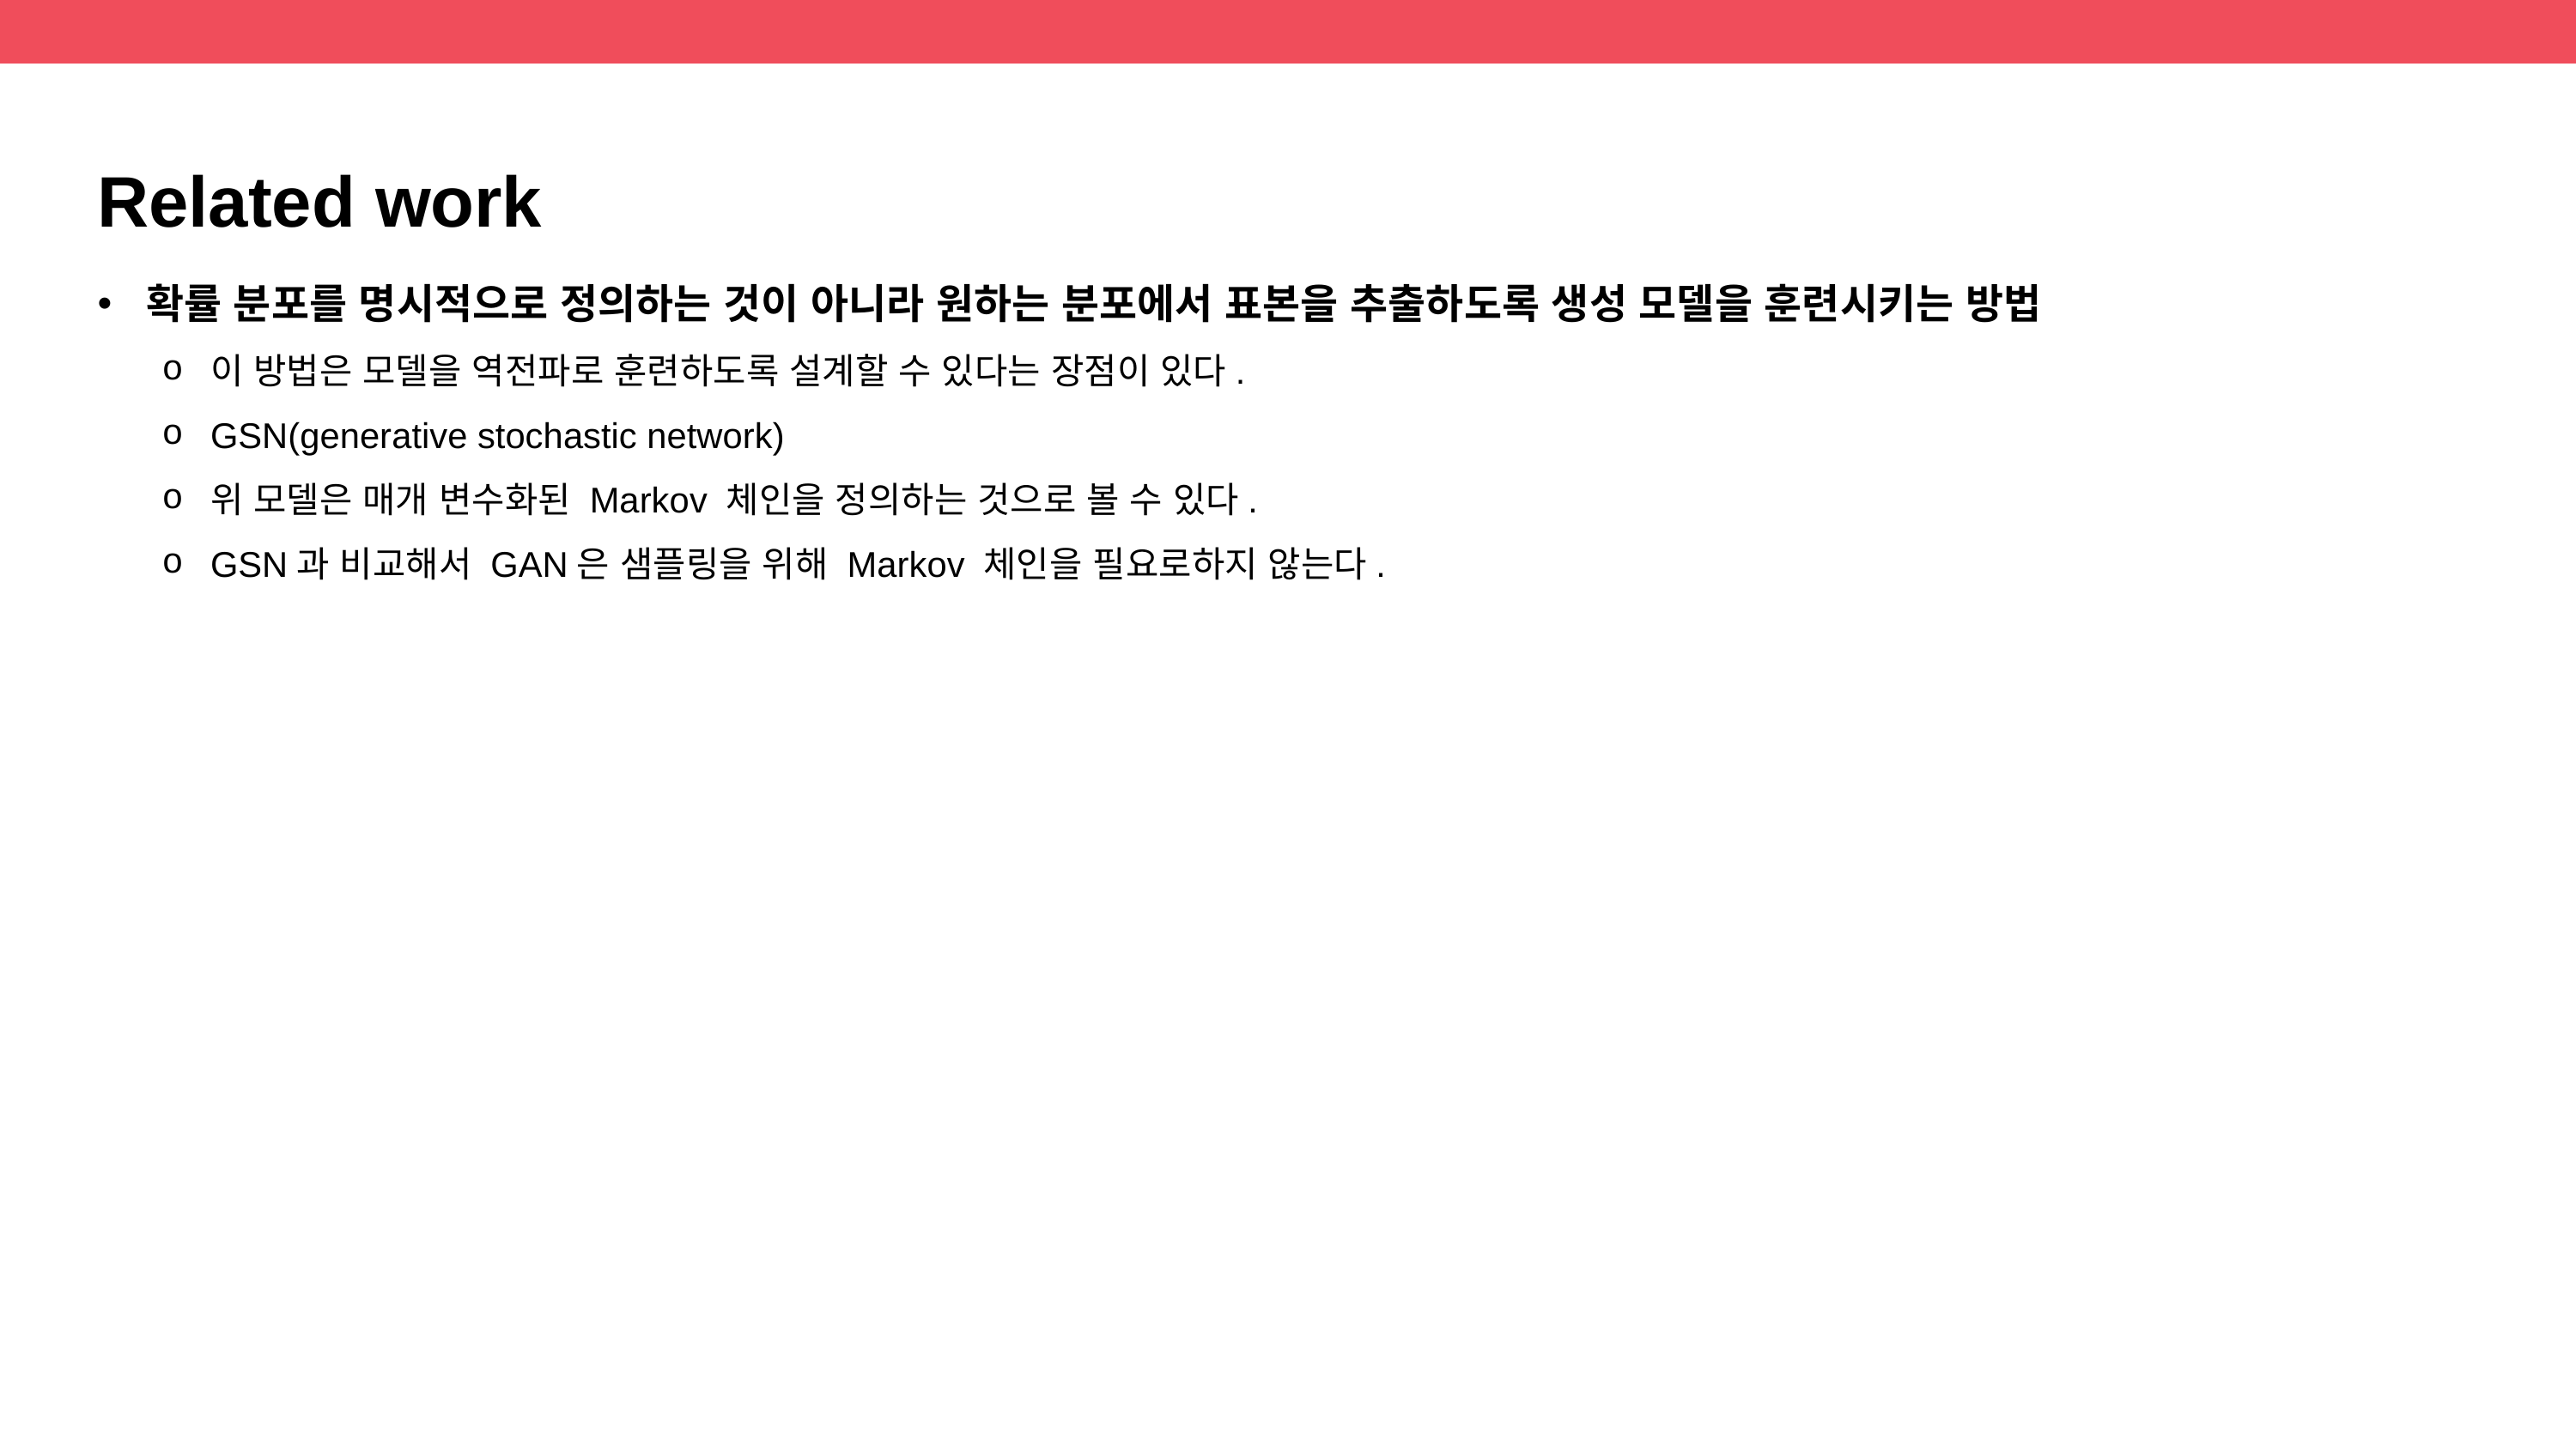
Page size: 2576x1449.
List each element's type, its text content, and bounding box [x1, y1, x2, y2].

text_box Related work [97, 155, 1590, 241]
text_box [0, 0, 2576, 64]
text_box 확률 분포를 명시적으로 정의하는 것이 아니라 원하는 분포에서 표본을 추출하도록 생성 모델을 훈련시키는 방법 이 방법은 모델을 역전파로 훈련하도록 설계할 수 있다는 장점이 있다. GSN(generative stochastic network) 위 모델은 매개 변수화된 Markov 체인을 정의하는 것으로 볼 수 있다. GSN과 비교해서 GAN은 샘플링을 위해 Markov 체인을 필요로하지 않는다. [97, 263, 2458, 585]
